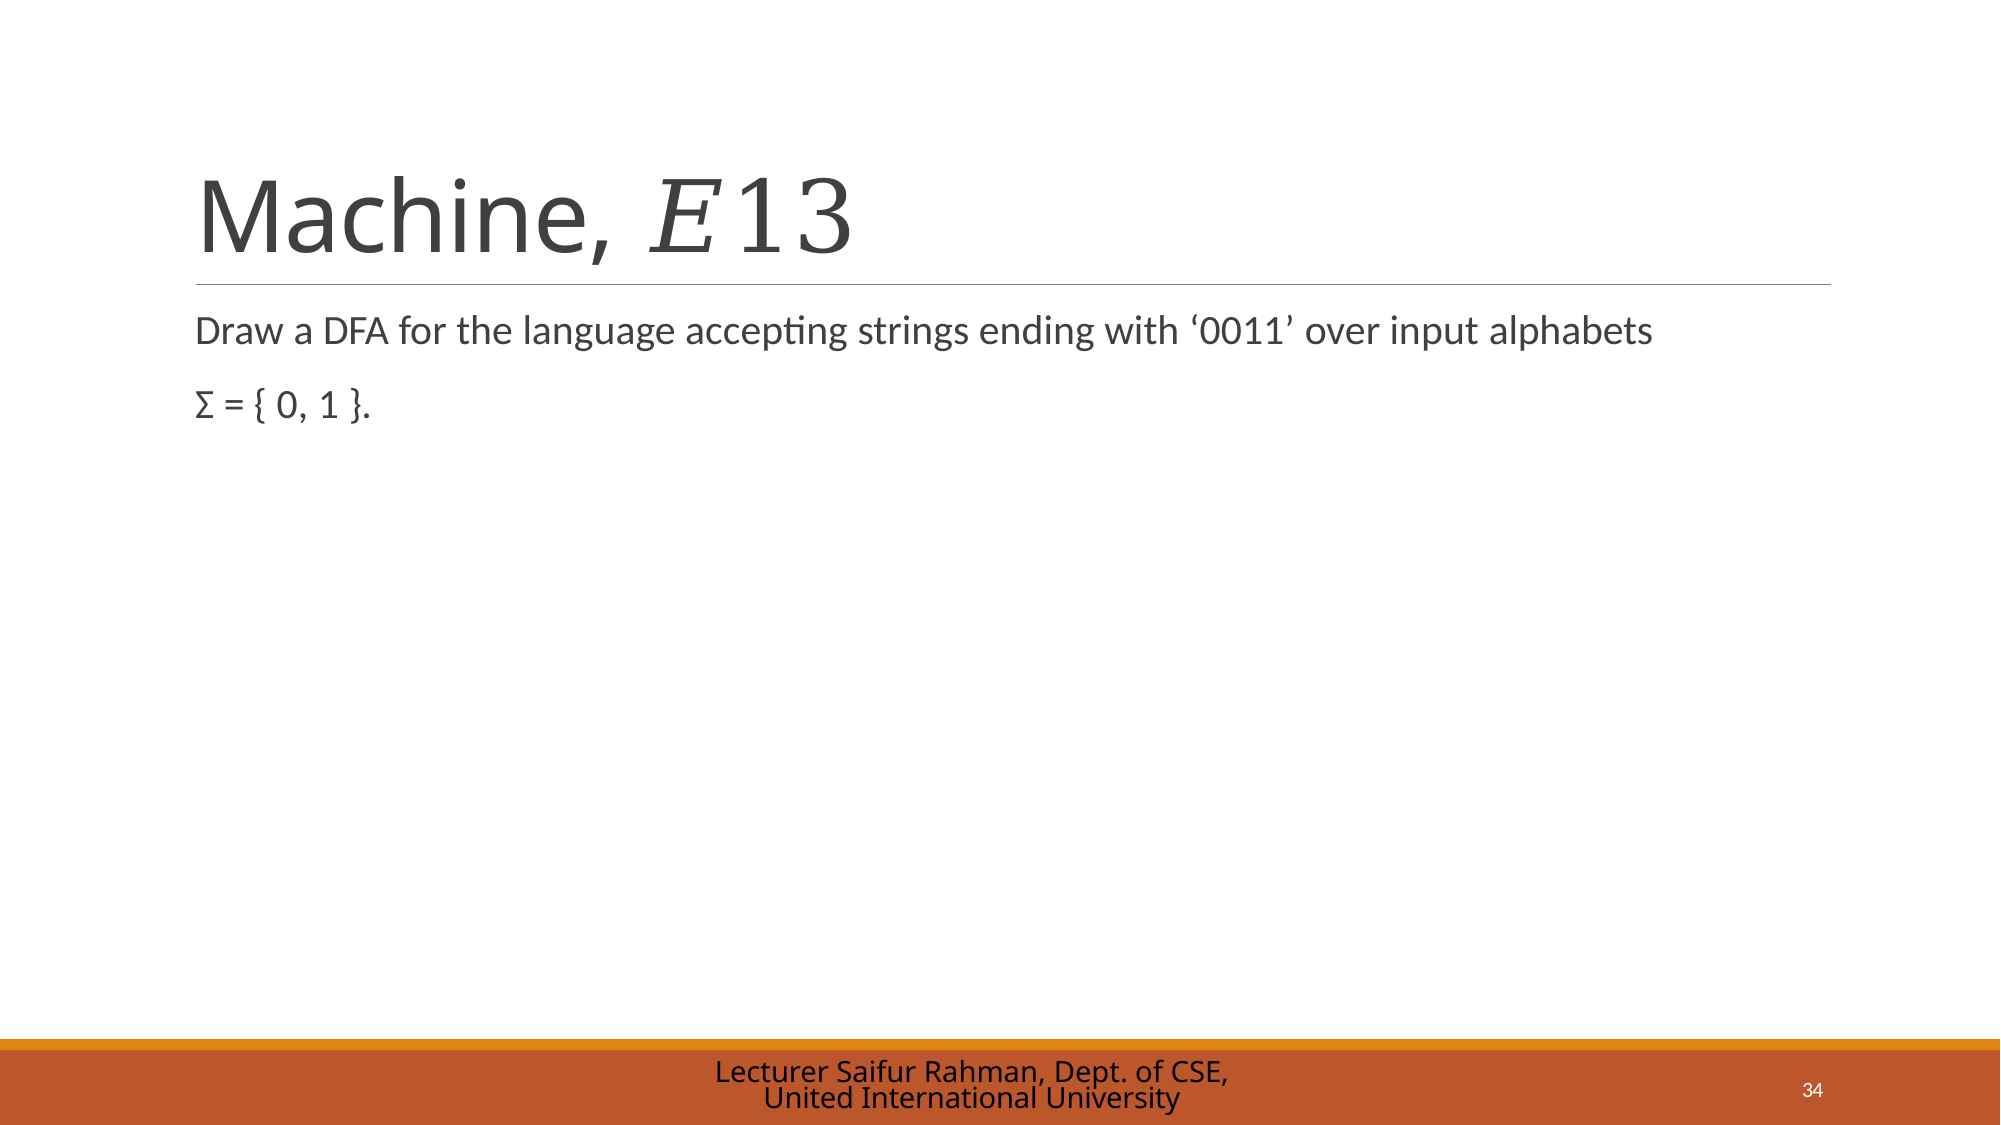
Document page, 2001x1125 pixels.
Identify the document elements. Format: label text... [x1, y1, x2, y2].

text_box Draw a DFA for the language accepting strings ending with ‘0011’ over input alphabets Σ = { 0, 1 }. [192, 276, 1655, 427]
slide_number 34 [1799, 1078, 1833, 1125]
title Machine, 𝐸13 [192, 149, 1660, 340]
text_box Lecturer Saifur Rahman, Dept. of CSE, United International University [706, 1062, 1238, 1115]
